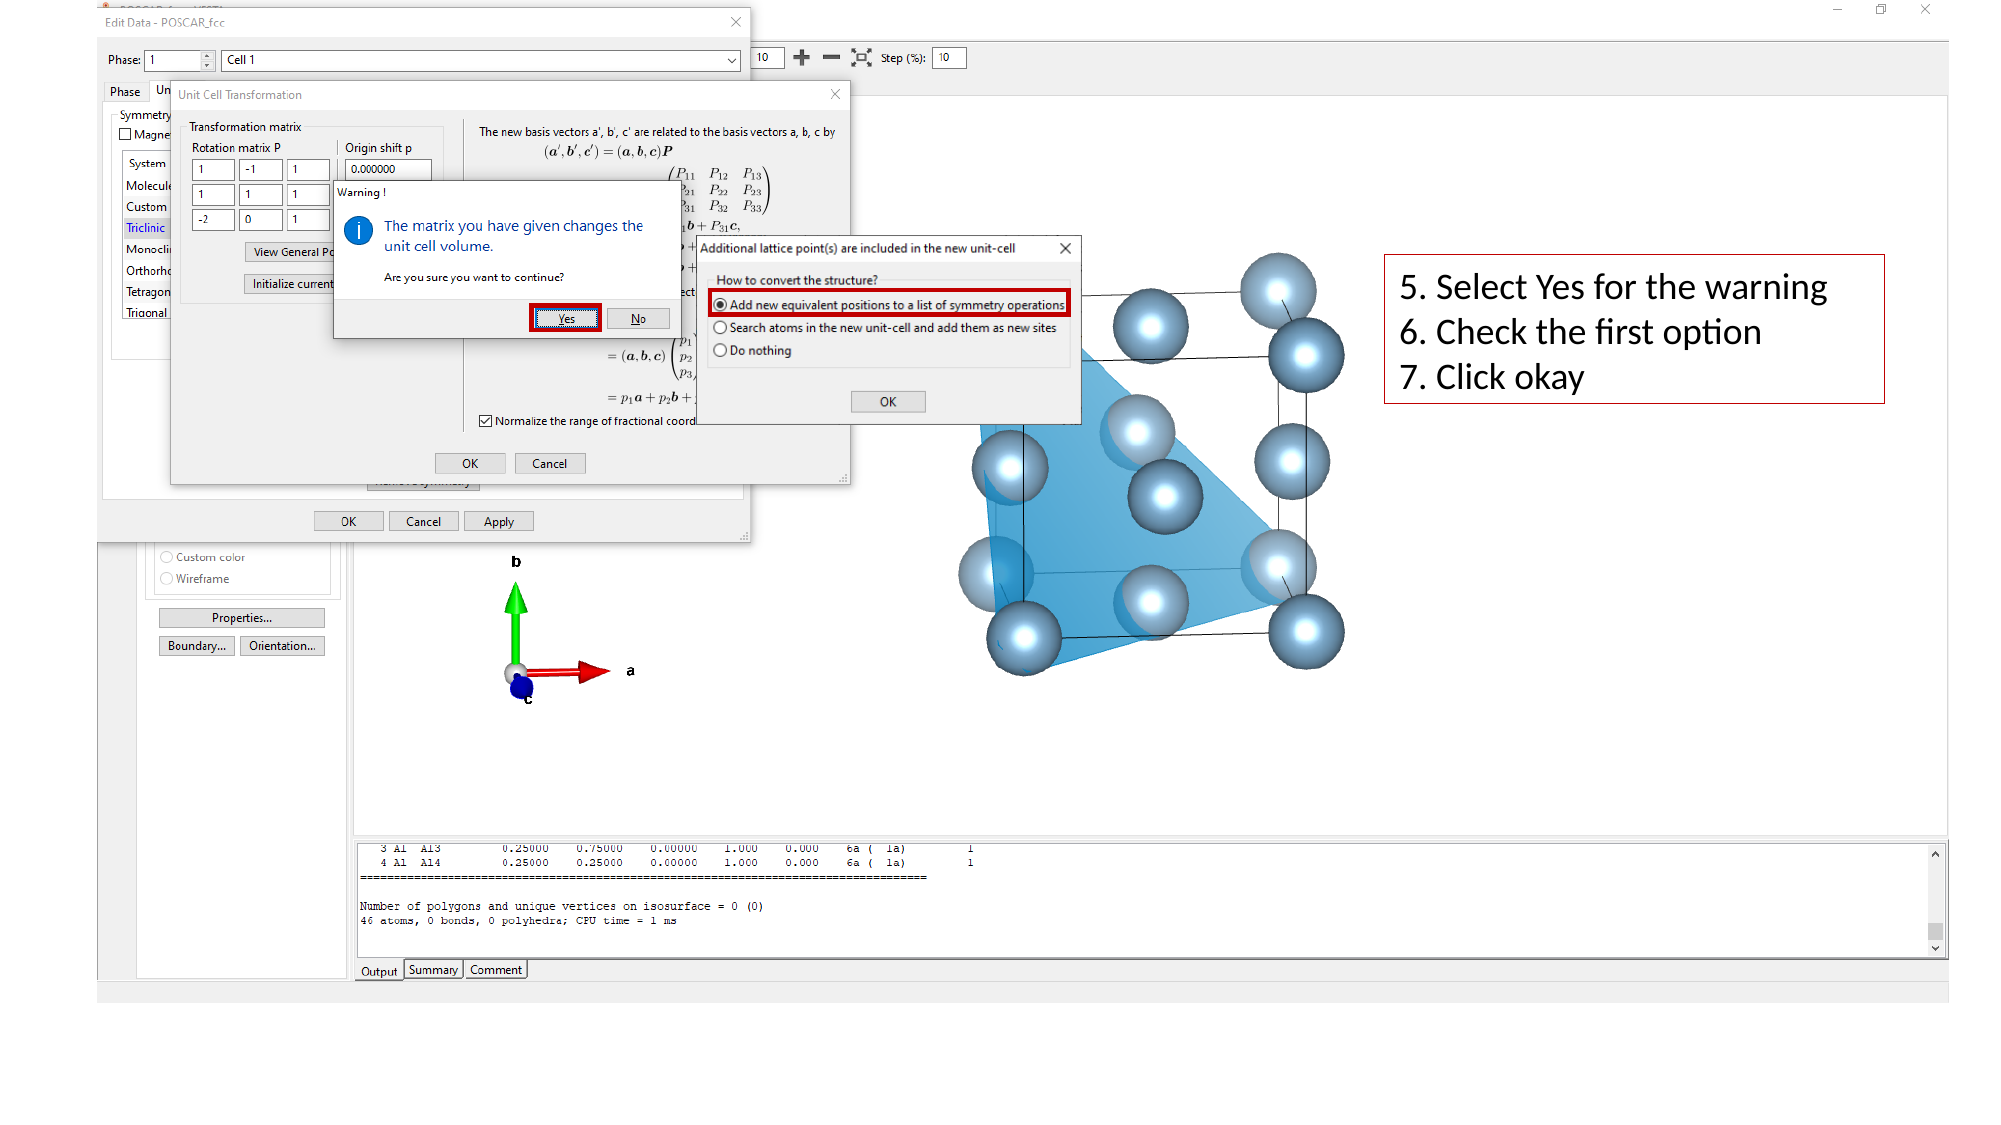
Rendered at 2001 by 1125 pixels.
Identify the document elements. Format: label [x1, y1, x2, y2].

picture [97, 0, 1949, 1003]
